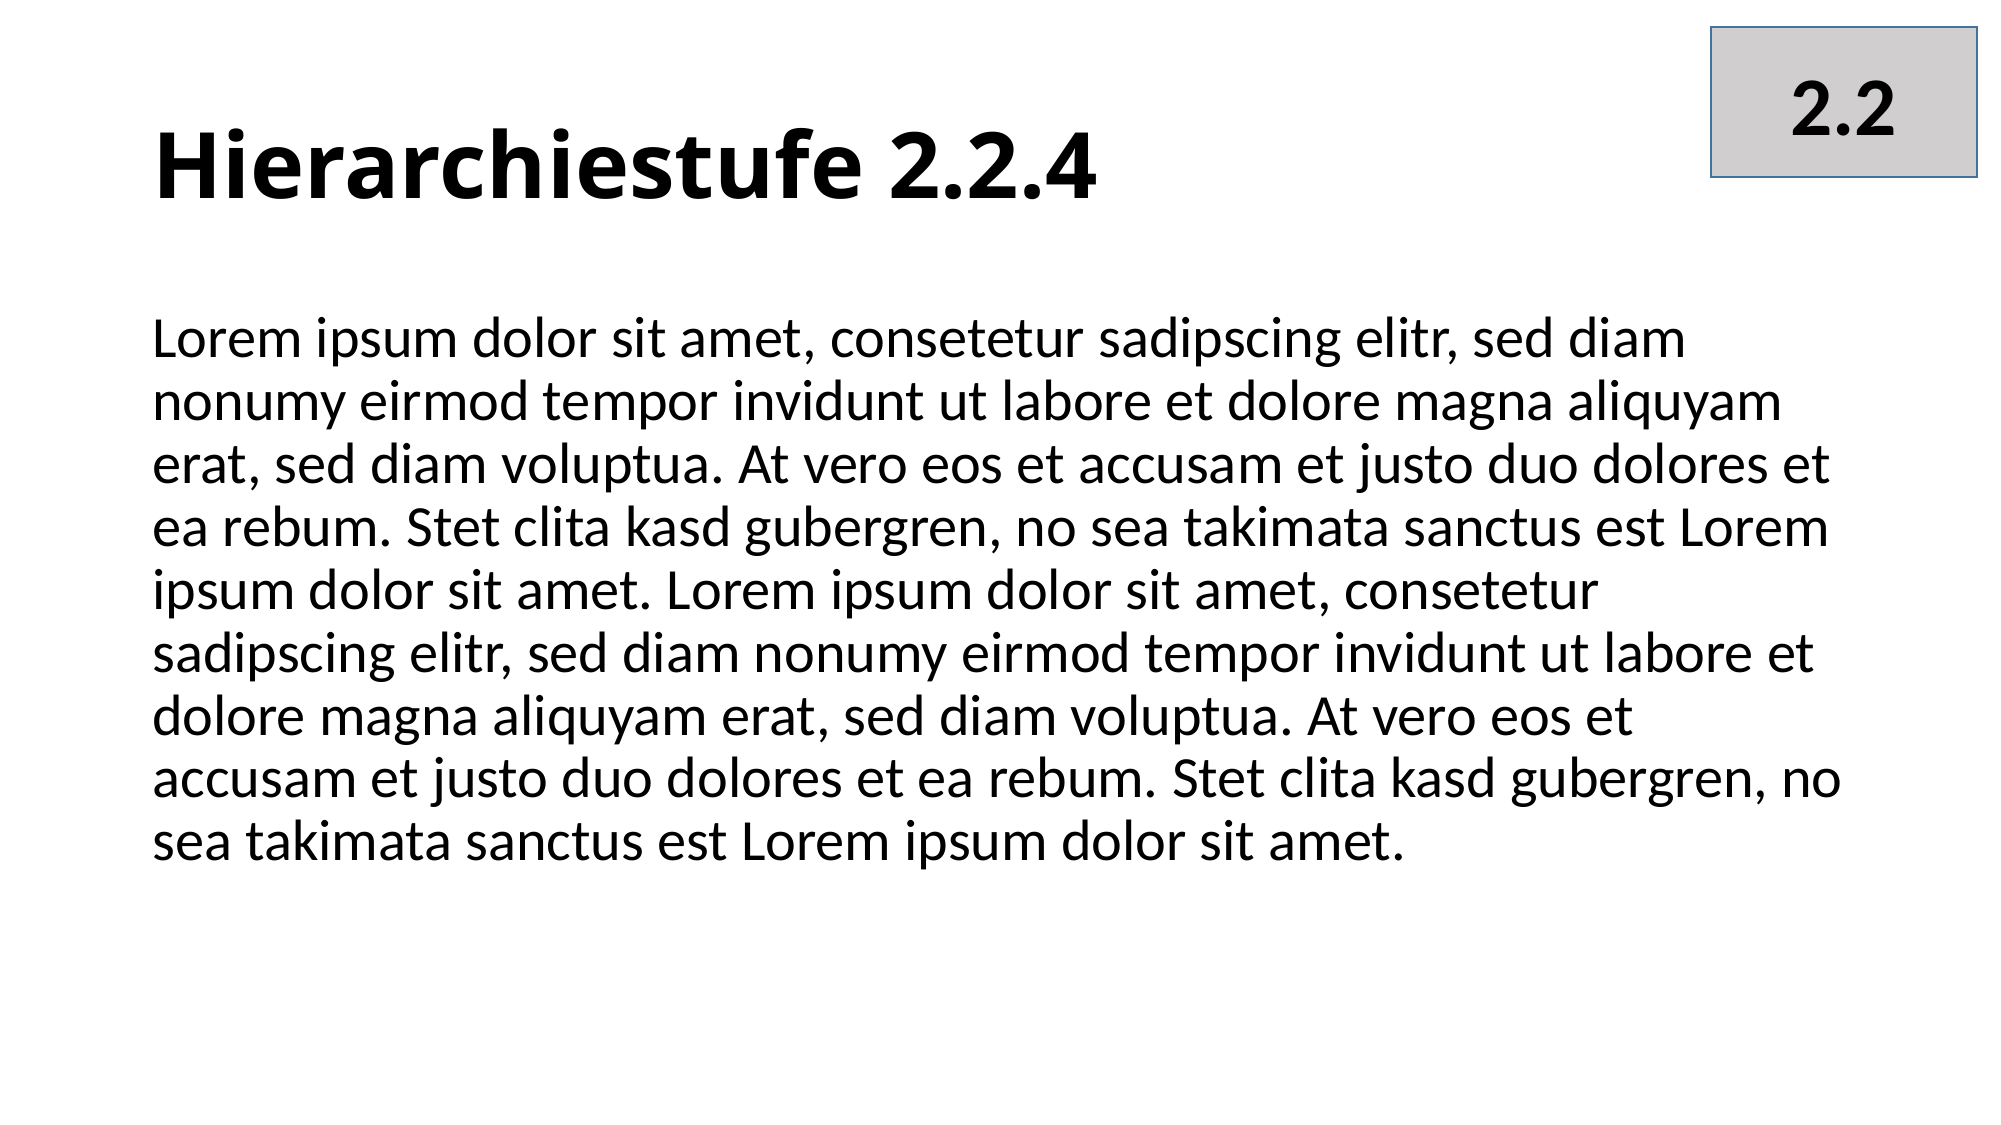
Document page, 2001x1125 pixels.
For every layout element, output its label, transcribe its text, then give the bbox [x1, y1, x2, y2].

list Lorem ipsum dolor sit amet, consetetur sadipscing elitr, sed diam nonumy eirmod tempor invidunt ut labore et dolore magna aliquyam erat, sed diam voluptua. At vero eos et accusam et justo duo dolores et ea rebum. Stet clita kasd gubergren, no sea takimata sanctus est Lorem ipsum dolor sit amet. Lorem ipsum dolor sit amet, consetetur sadipscing elitr, sed diam nonumy eirmod tempor invidunt ut labore et dolore magna aliquyam erat, sed diam voluptua. At vero eos et accusam et justo duo dolores et ea rebum. Stet clita kasd gubergren, no sea takimata sanctus est Lorem ipsum dolor sit amet. [137, 299, 1863, 1014]
text_box 2.2 [1710, 26, 1978, 178]
title Hierarchiestufe 2.2.4 [137, 59, 1863, 278]
